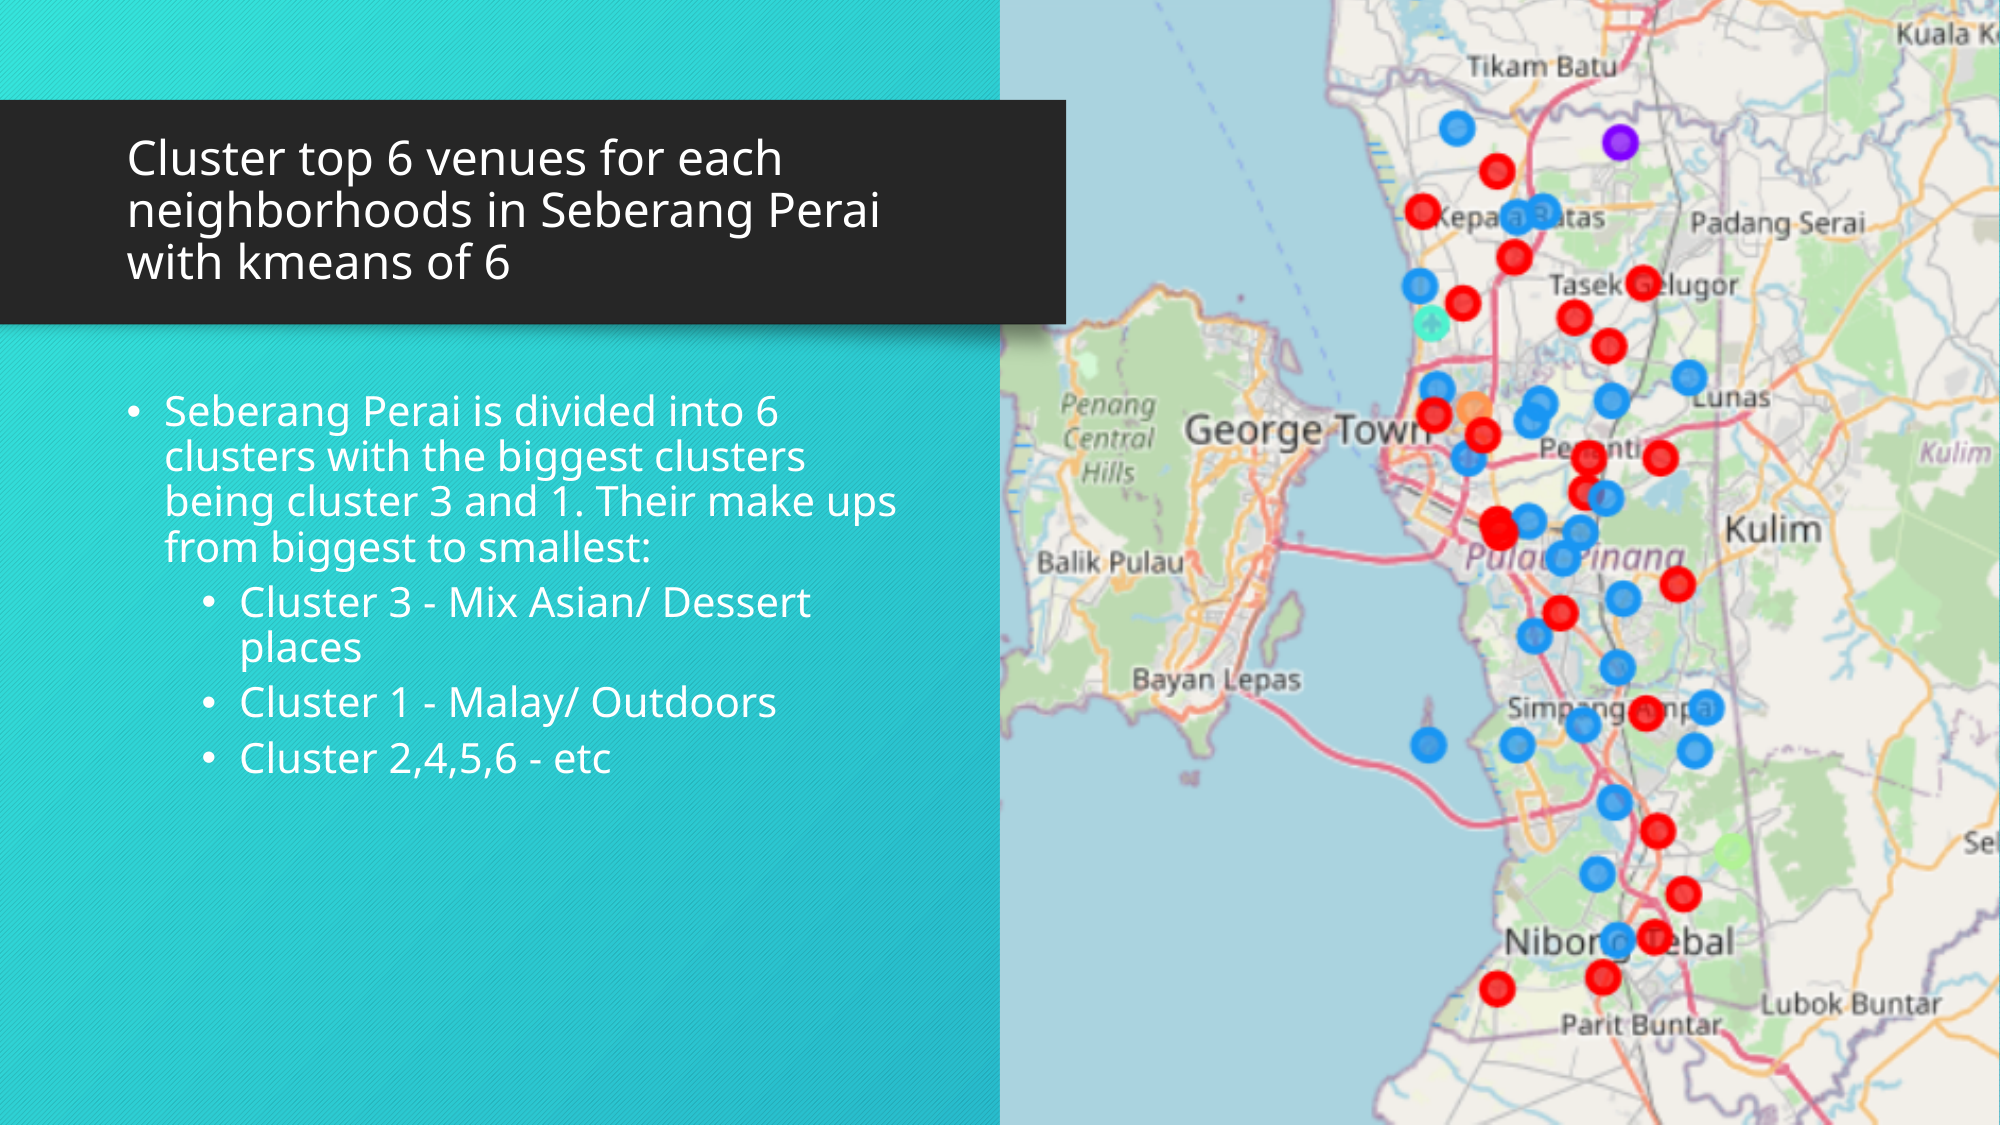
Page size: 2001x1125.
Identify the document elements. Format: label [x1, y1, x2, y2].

picture [0, 0, 2000, 1125]
text_box [0, 0, 999, 322]
text_box [0, 367, 999, 1125]
